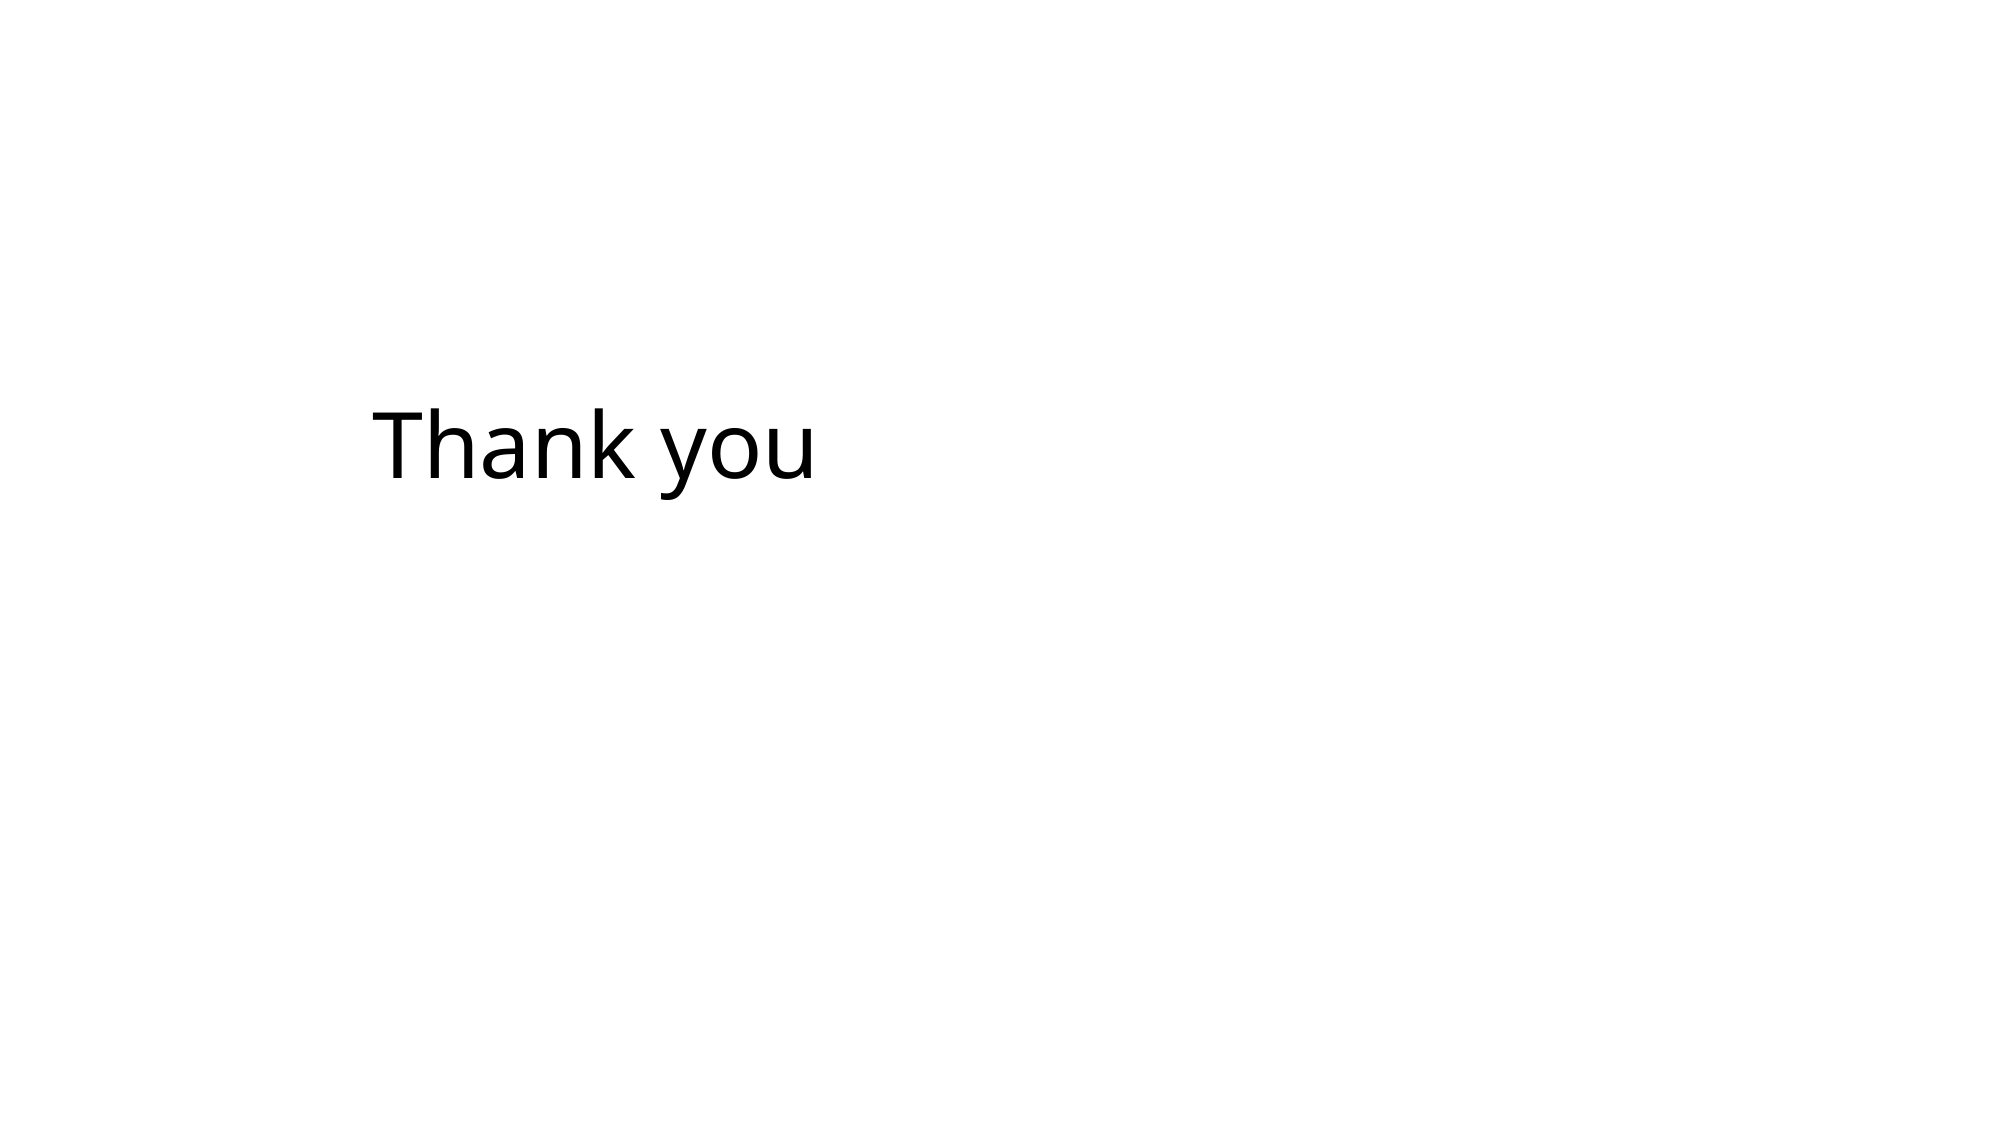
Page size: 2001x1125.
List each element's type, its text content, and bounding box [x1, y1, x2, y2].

title Thank you [357, 276, 1643, 1027]
